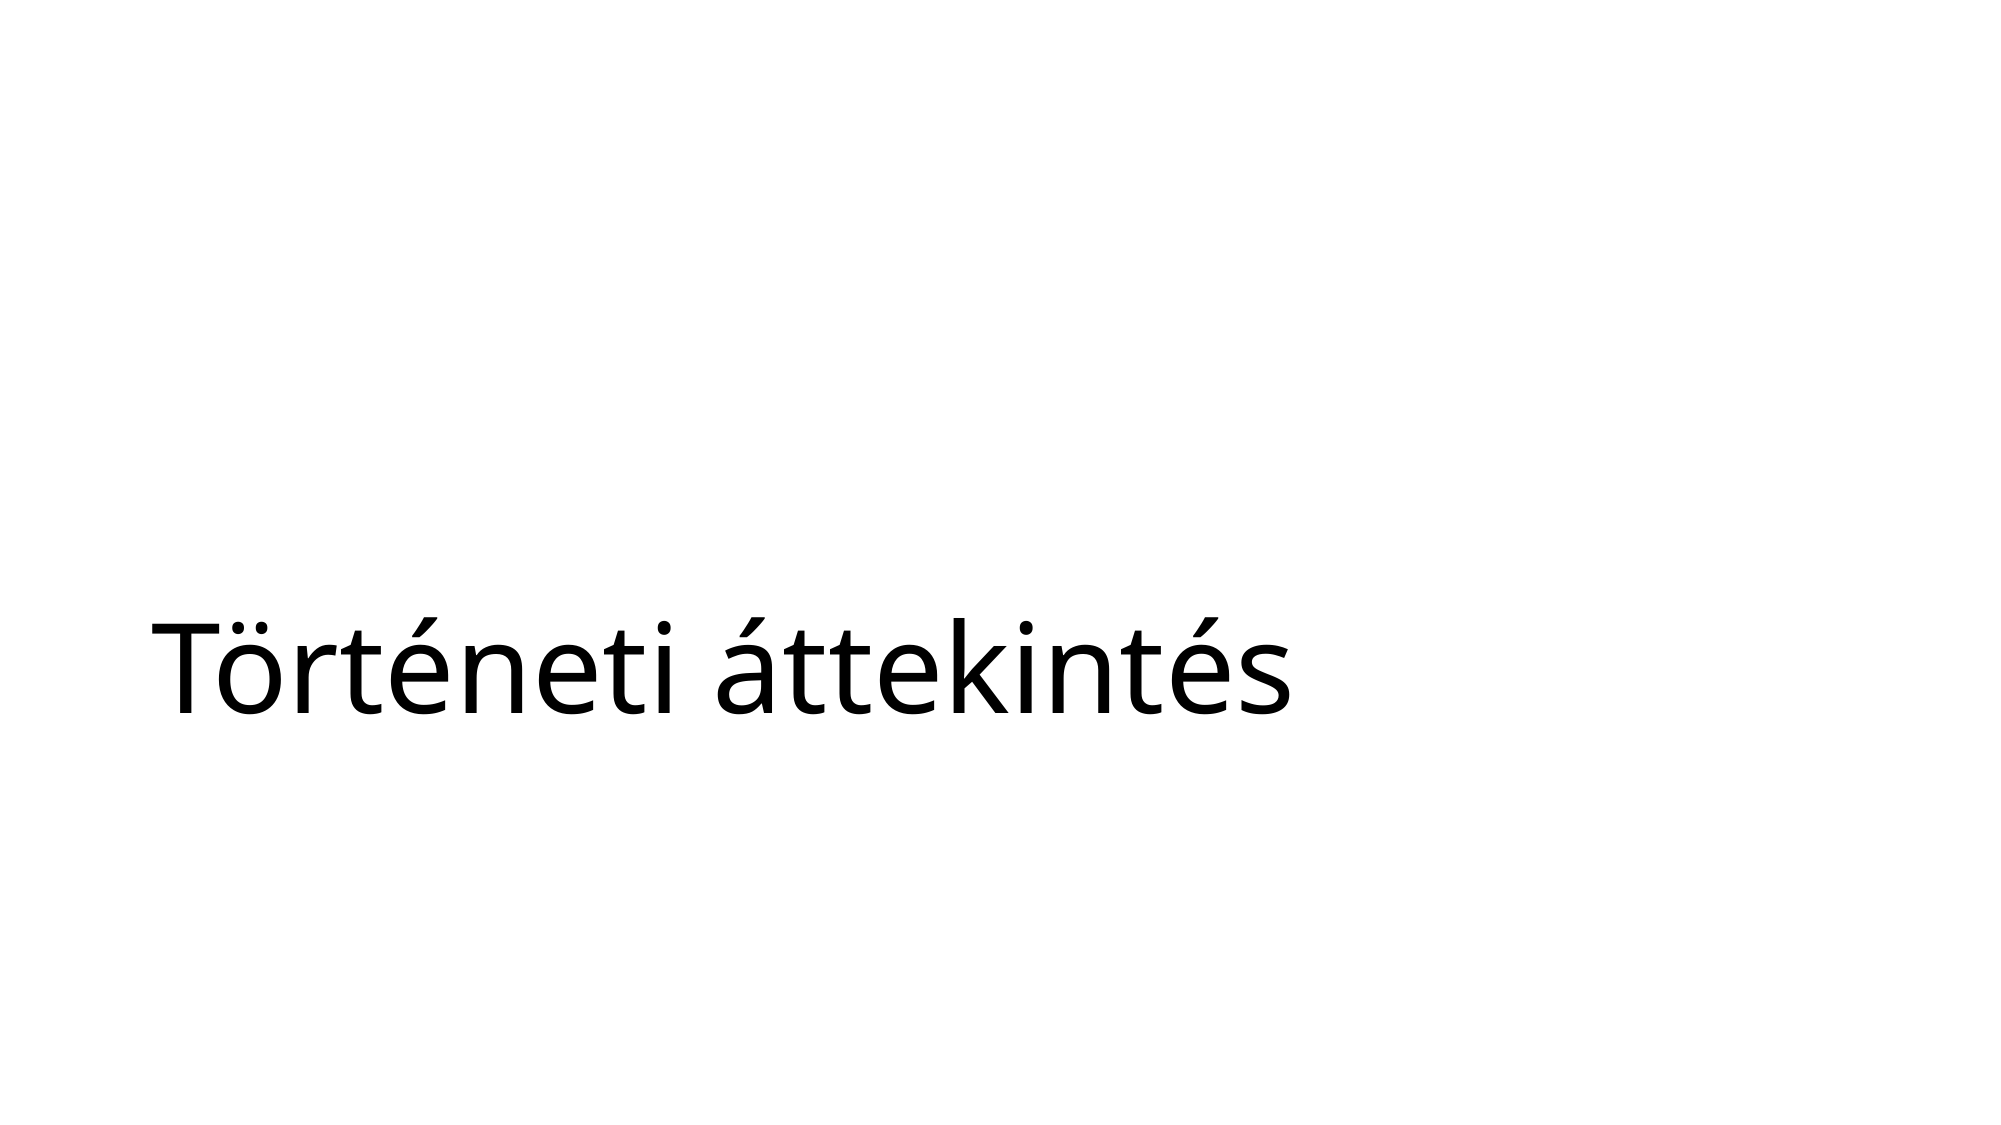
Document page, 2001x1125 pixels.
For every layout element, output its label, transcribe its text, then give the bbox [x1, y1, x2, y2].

title Történeti áttekintés [136, 280, 1862, 749]
